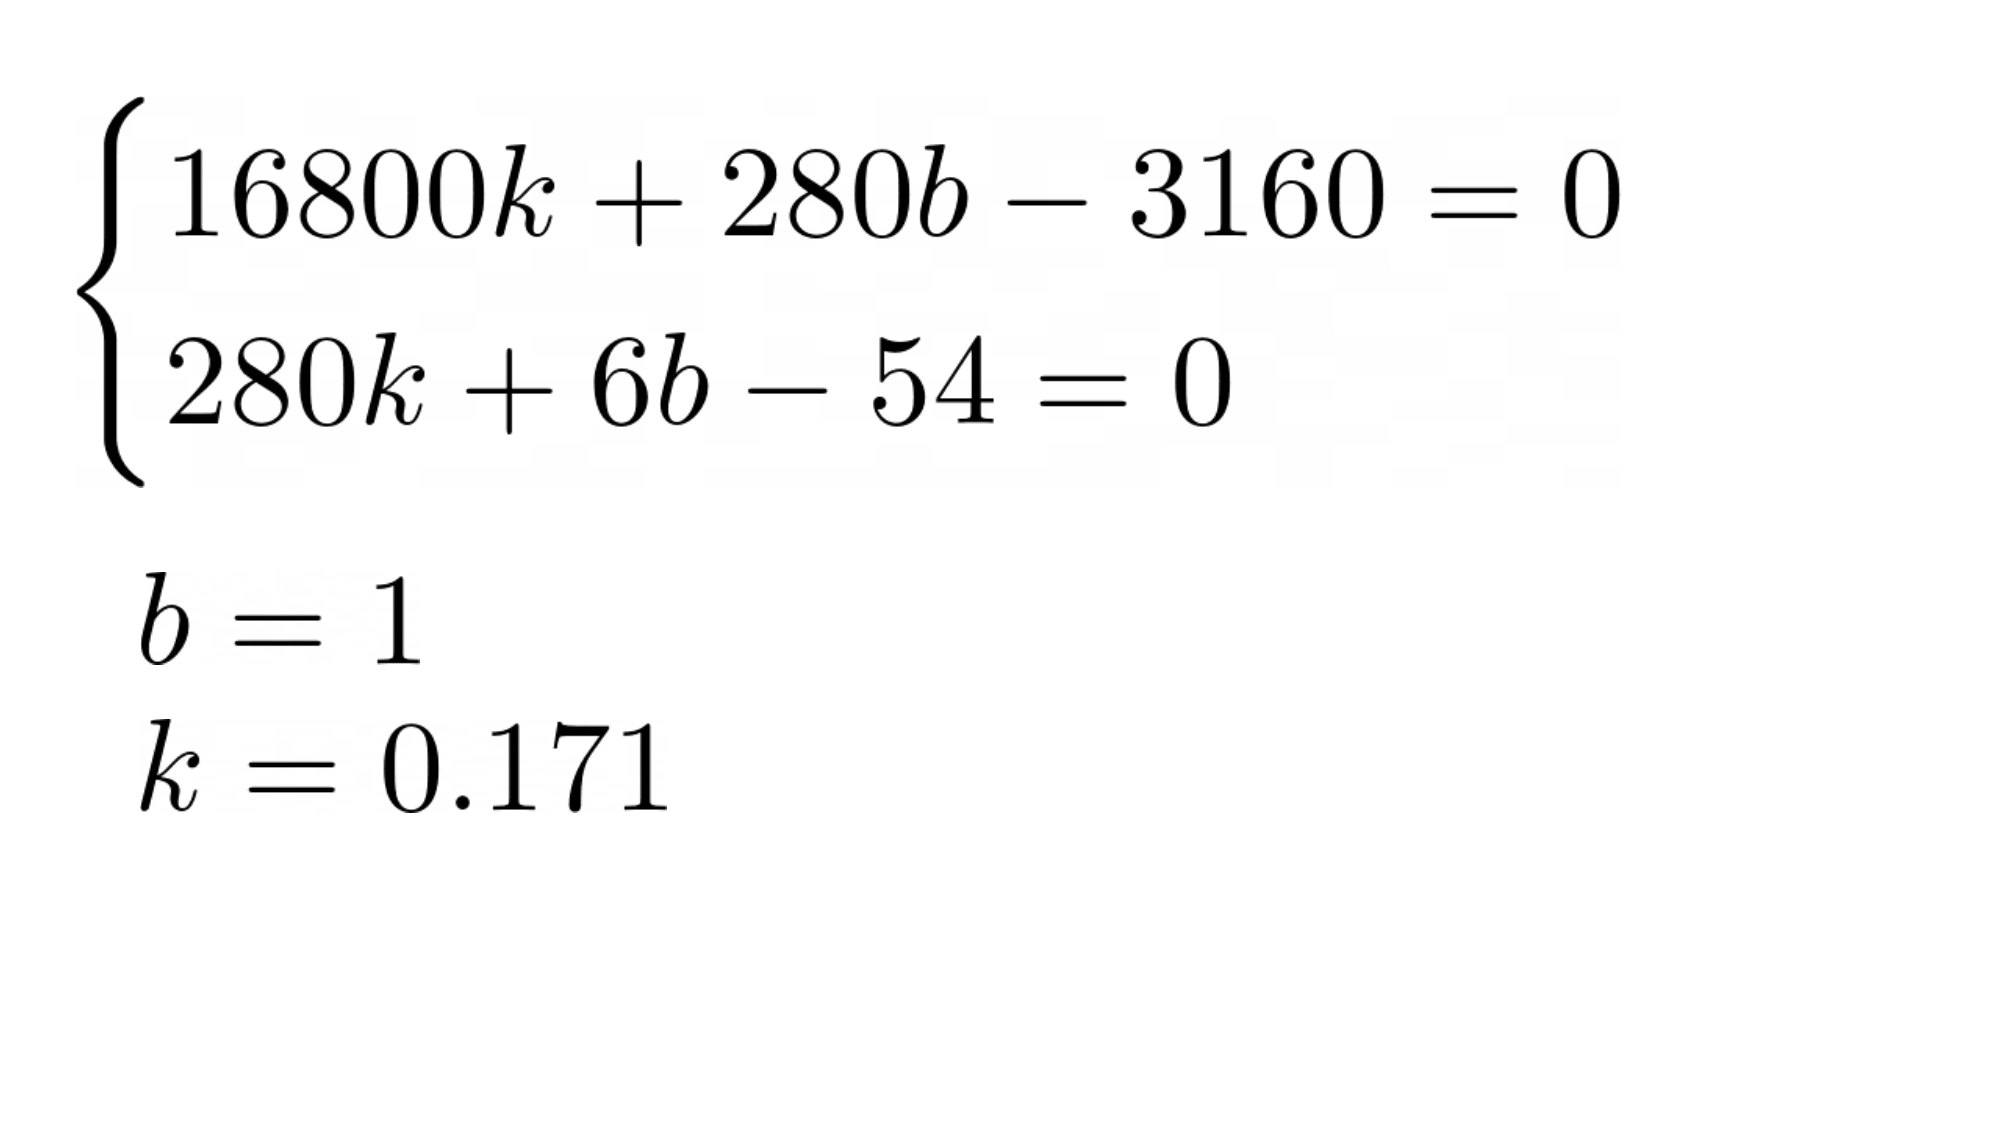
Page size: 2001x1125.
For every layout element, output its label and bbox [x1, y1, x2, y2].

picture [140, 572, 420, 665]
picture [76, 96, 1621, 488]
picture [140, 719, 667, 813]
